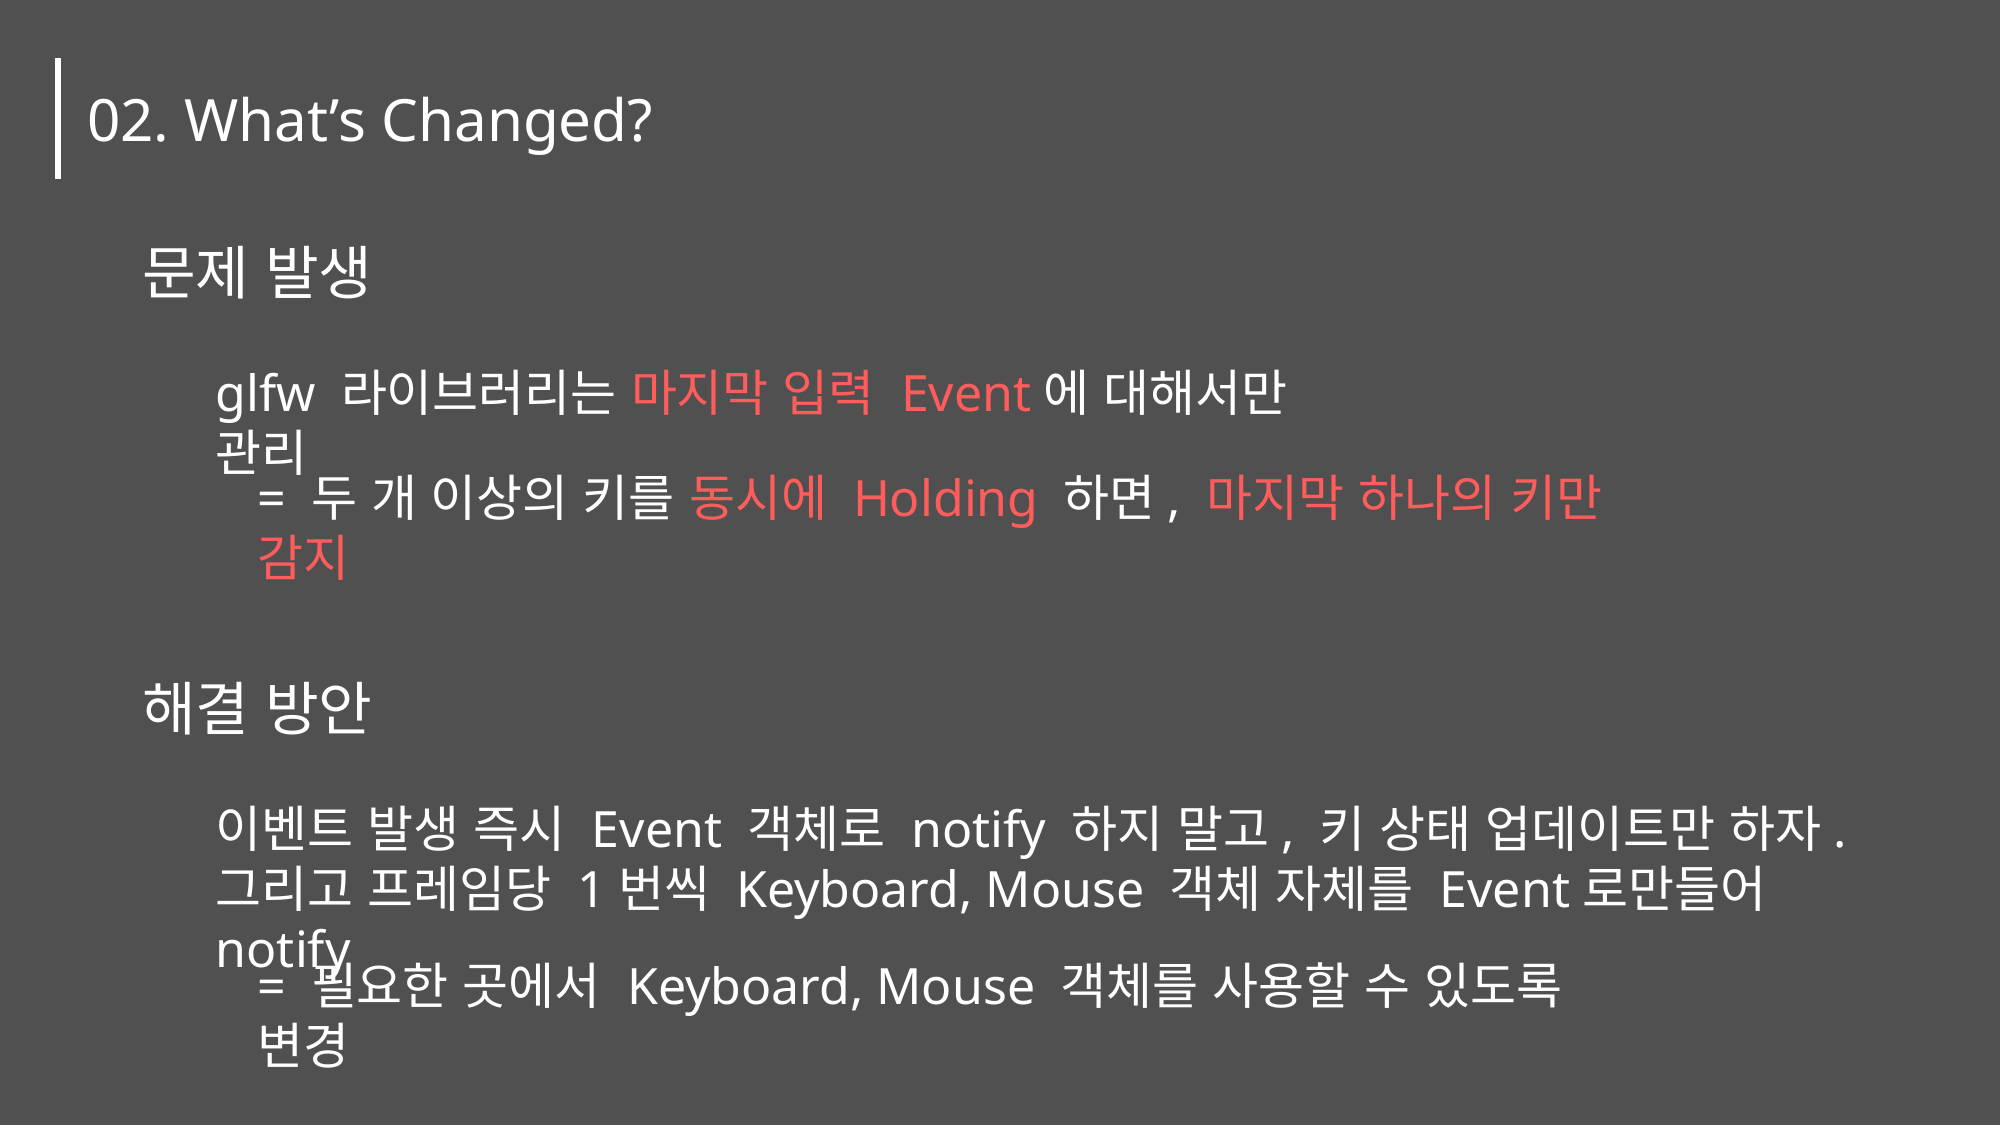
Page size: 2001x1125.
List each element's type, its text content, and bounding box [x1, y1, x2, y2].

text_box 02. What’s Changed? [72, 75, 698, 161]
text_box = 두 개 이상의 키를 동시에 Holding 하면, 마지막 하나의 키만 감지 [242, 458, 1647, 594]
text_box 해결 방안 [127, 664, 395, 750]
text_box glfw 라이브러리는 마지막 입력 Event에 대해서만 관리 [201, 354, 1377, 490]
text_box 이벤트 발생 즉시 Event 객체로 notify 하지 말고, 키 상태 업데이트만 하자. 그리고 프레임당 1번씩 Keyboard, Mouse 객체 자체를 Event로만들어 notify [201, 789, 1886, 985]
text_box 문제 발생 [127, 228, 395, 314]
text_box = 필요한 곳에서 Keyboard, Mouse 객체를 사용할 수 있도록 변경 [242, 947, 1647, 1083]
